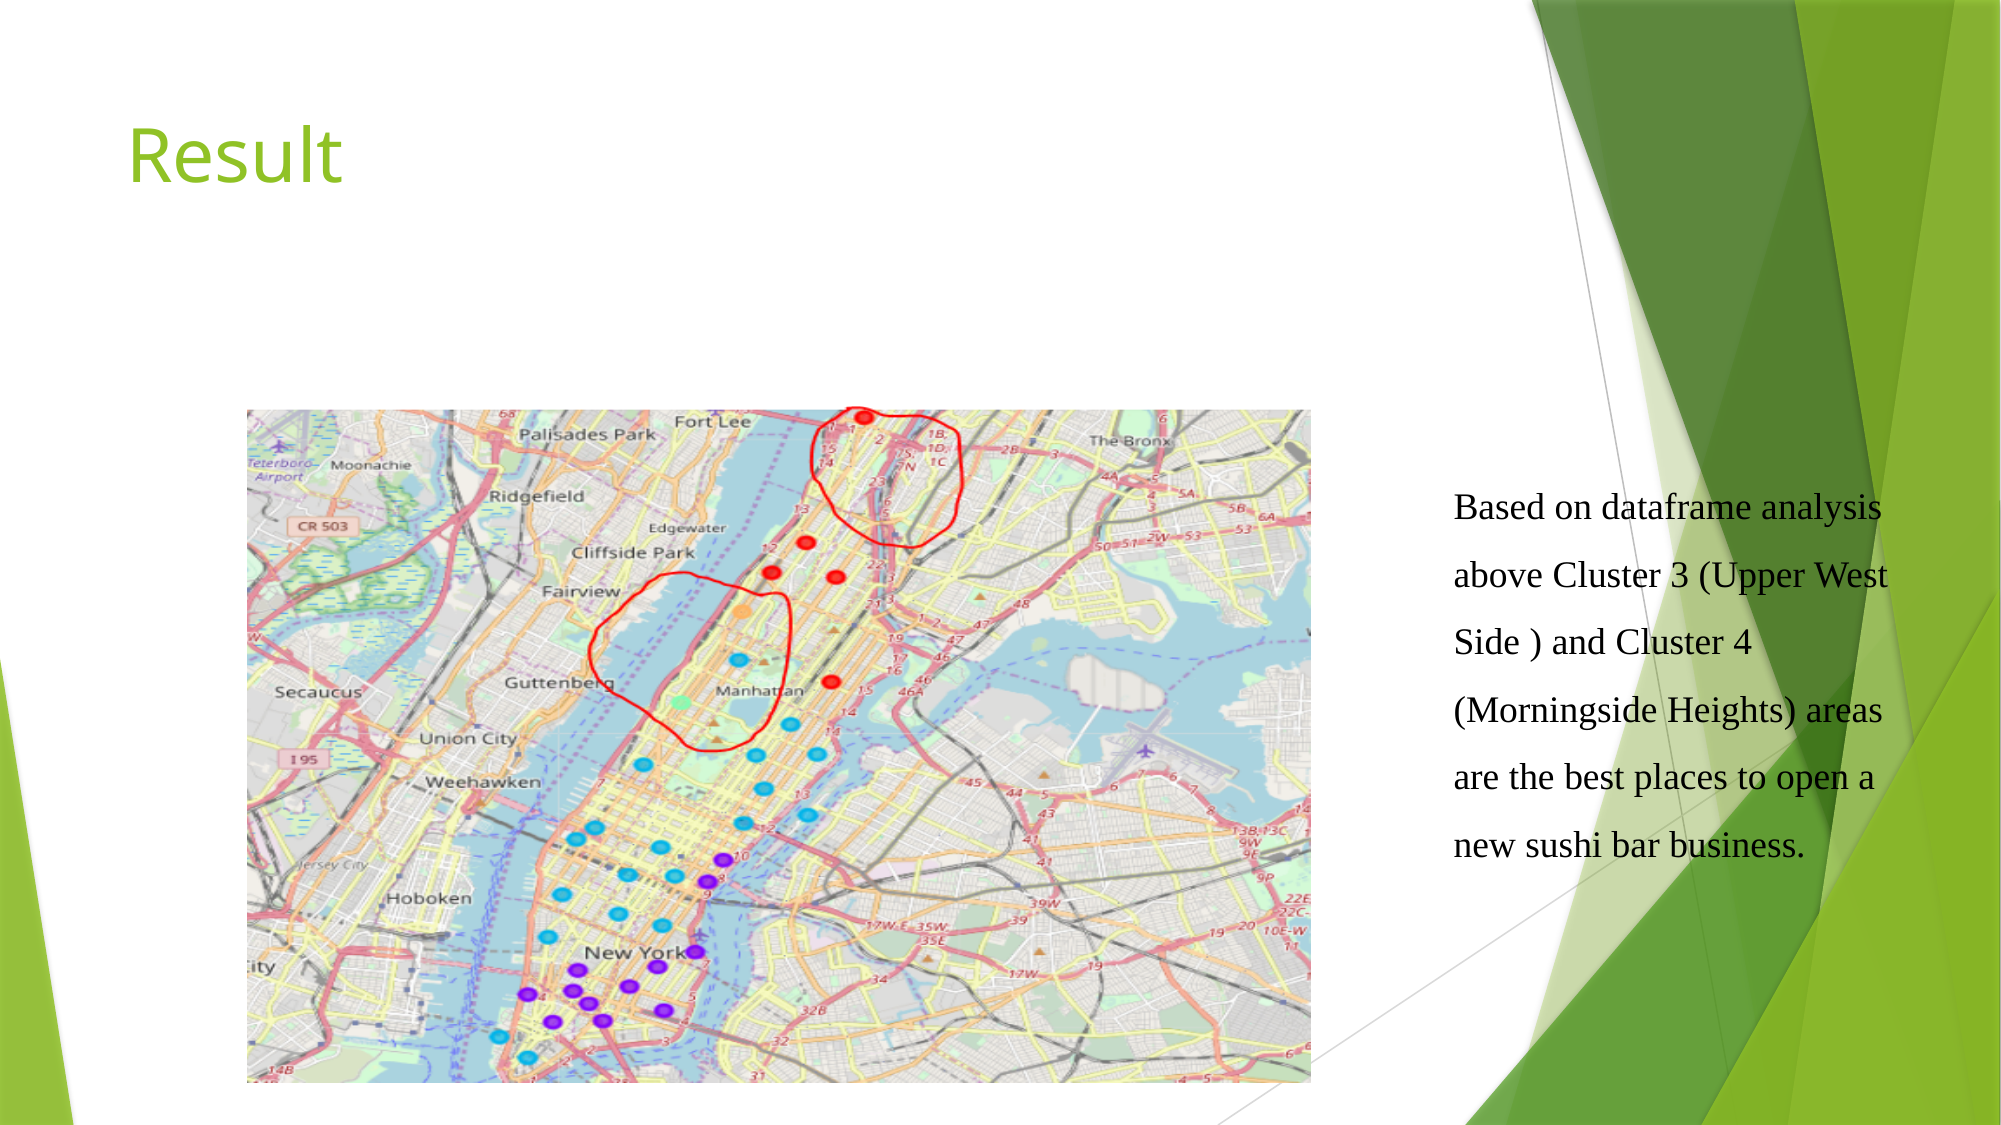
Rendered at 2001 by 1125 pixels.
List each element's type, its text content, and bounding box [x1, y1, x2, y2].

picture [246, 405, 1312, 1083]
title Result [111, 99, 1522, 317]
text_box Based on dataframe analysis above Cluster 3 (Upper West Side ) and Cluster 4 (Morningside Heights) areas are the best places to open a new sushi bar business. [1363, 452, 1950, 873]
